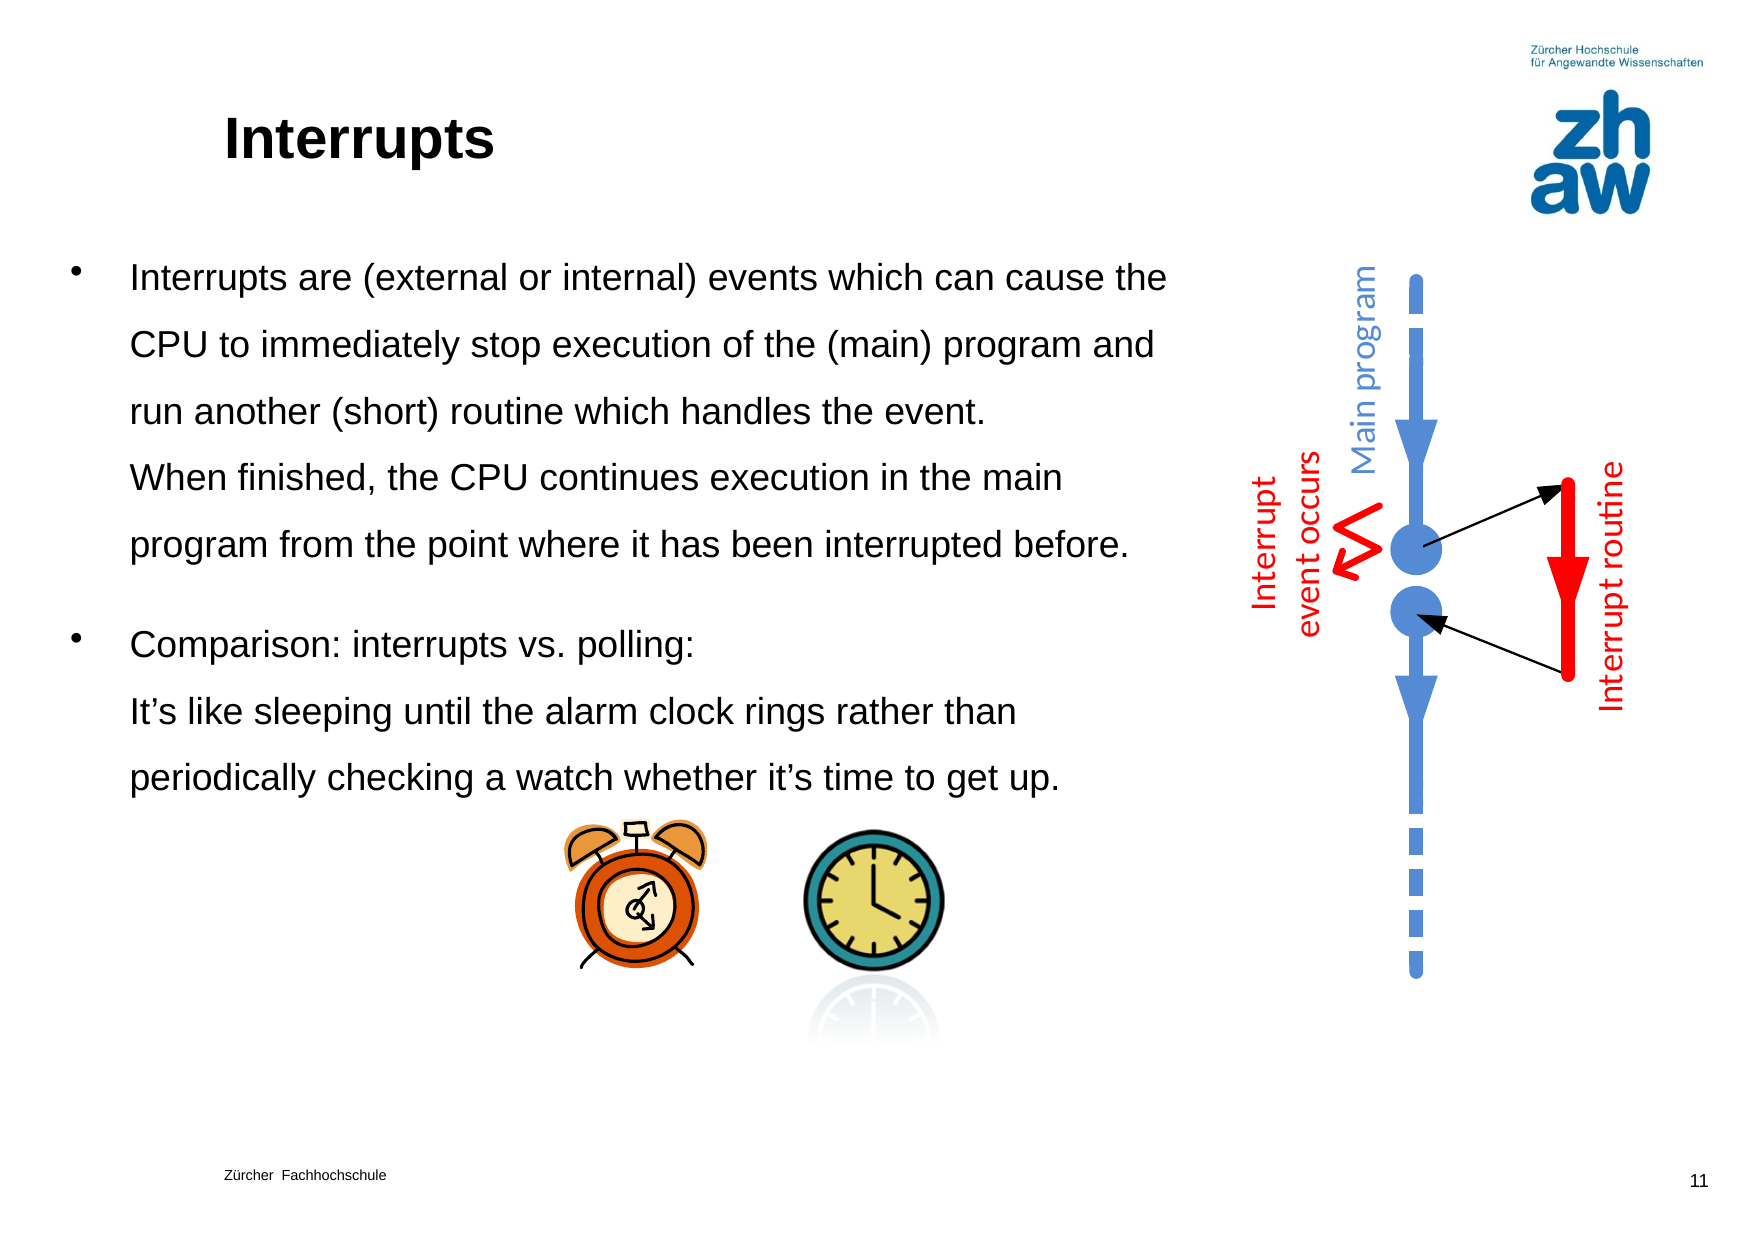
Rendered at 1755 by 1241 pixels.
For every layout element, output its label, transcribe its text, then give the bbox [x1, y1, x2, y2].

picture [560, 817, 709, 974]
list Interrupts are (external or internal) events which can cause the CPU to immediately stop execution of the (main) program and run another (short) routine which handles the event. When finished, the CPU continues execution in the main program from the point where it has been interrupted before. Comparison: interrupts vs. polling: It’s like sleeping until the alarm clock rings rather than periodically checking a watch whether it’s time to get up. [69, 231, 1200, 1241]
picture [754, 817, 991, 1054]
title Interrupts [223, 102, 1178, 220]
slide_number 11 [1509, 1168, 1710, 1201]
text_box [1183, 77, 1699, 1035]
picture [1527, 41, 1706, 218]
